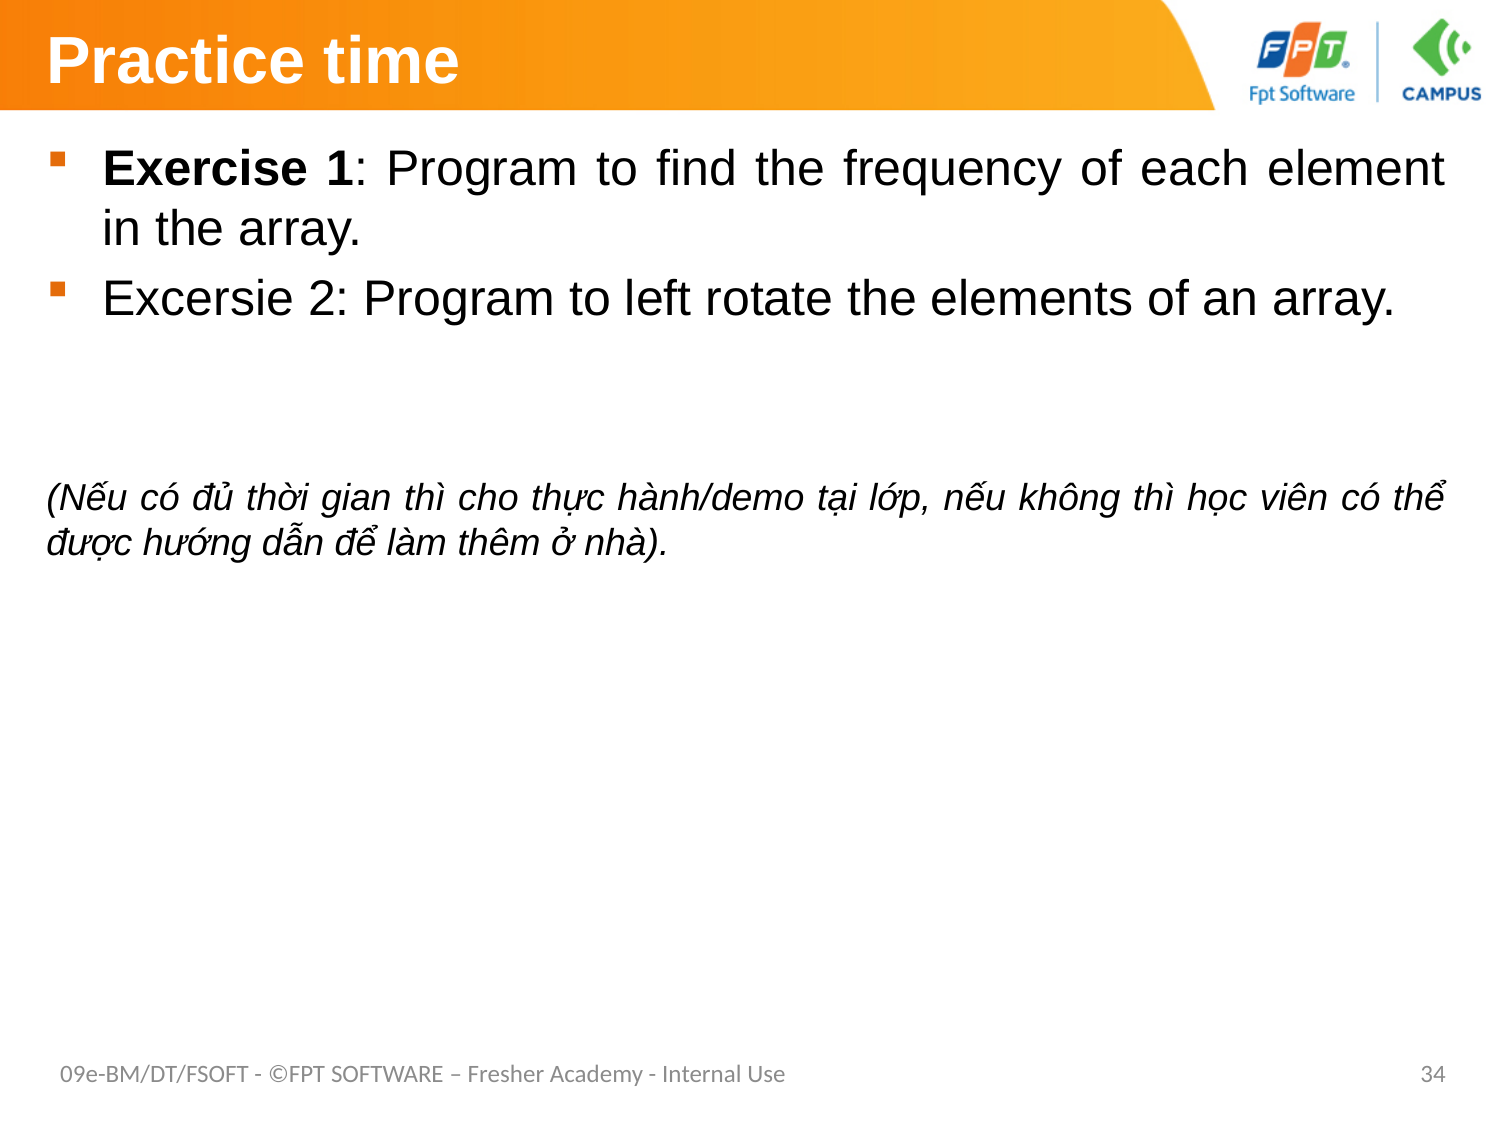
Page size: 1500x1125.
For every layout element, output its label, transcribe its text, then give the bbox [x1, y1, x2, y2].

list Exercise 1: Program to find the frequency of each element in the array. Excersie 2: Program to left rotate the elements of an array. (Nếu có đủ thời gian thì cho thực hành/demo tại lớp, nếu không thì học viên có thể được hướng dẫn để làm thêm ở nhà). [31, 127, 1461, 1020]
slide_number 34 [1074, 1042, 1461, 1103]
picture [0, 0, 1500, 1125]
title Practice time [31, 3, 1461, 111]
footer 09e-BM/DT/FSOFT - ©FPT SOFTWARE – Fresher Academy - Internal Use [31, 1042, 816, 1103]
